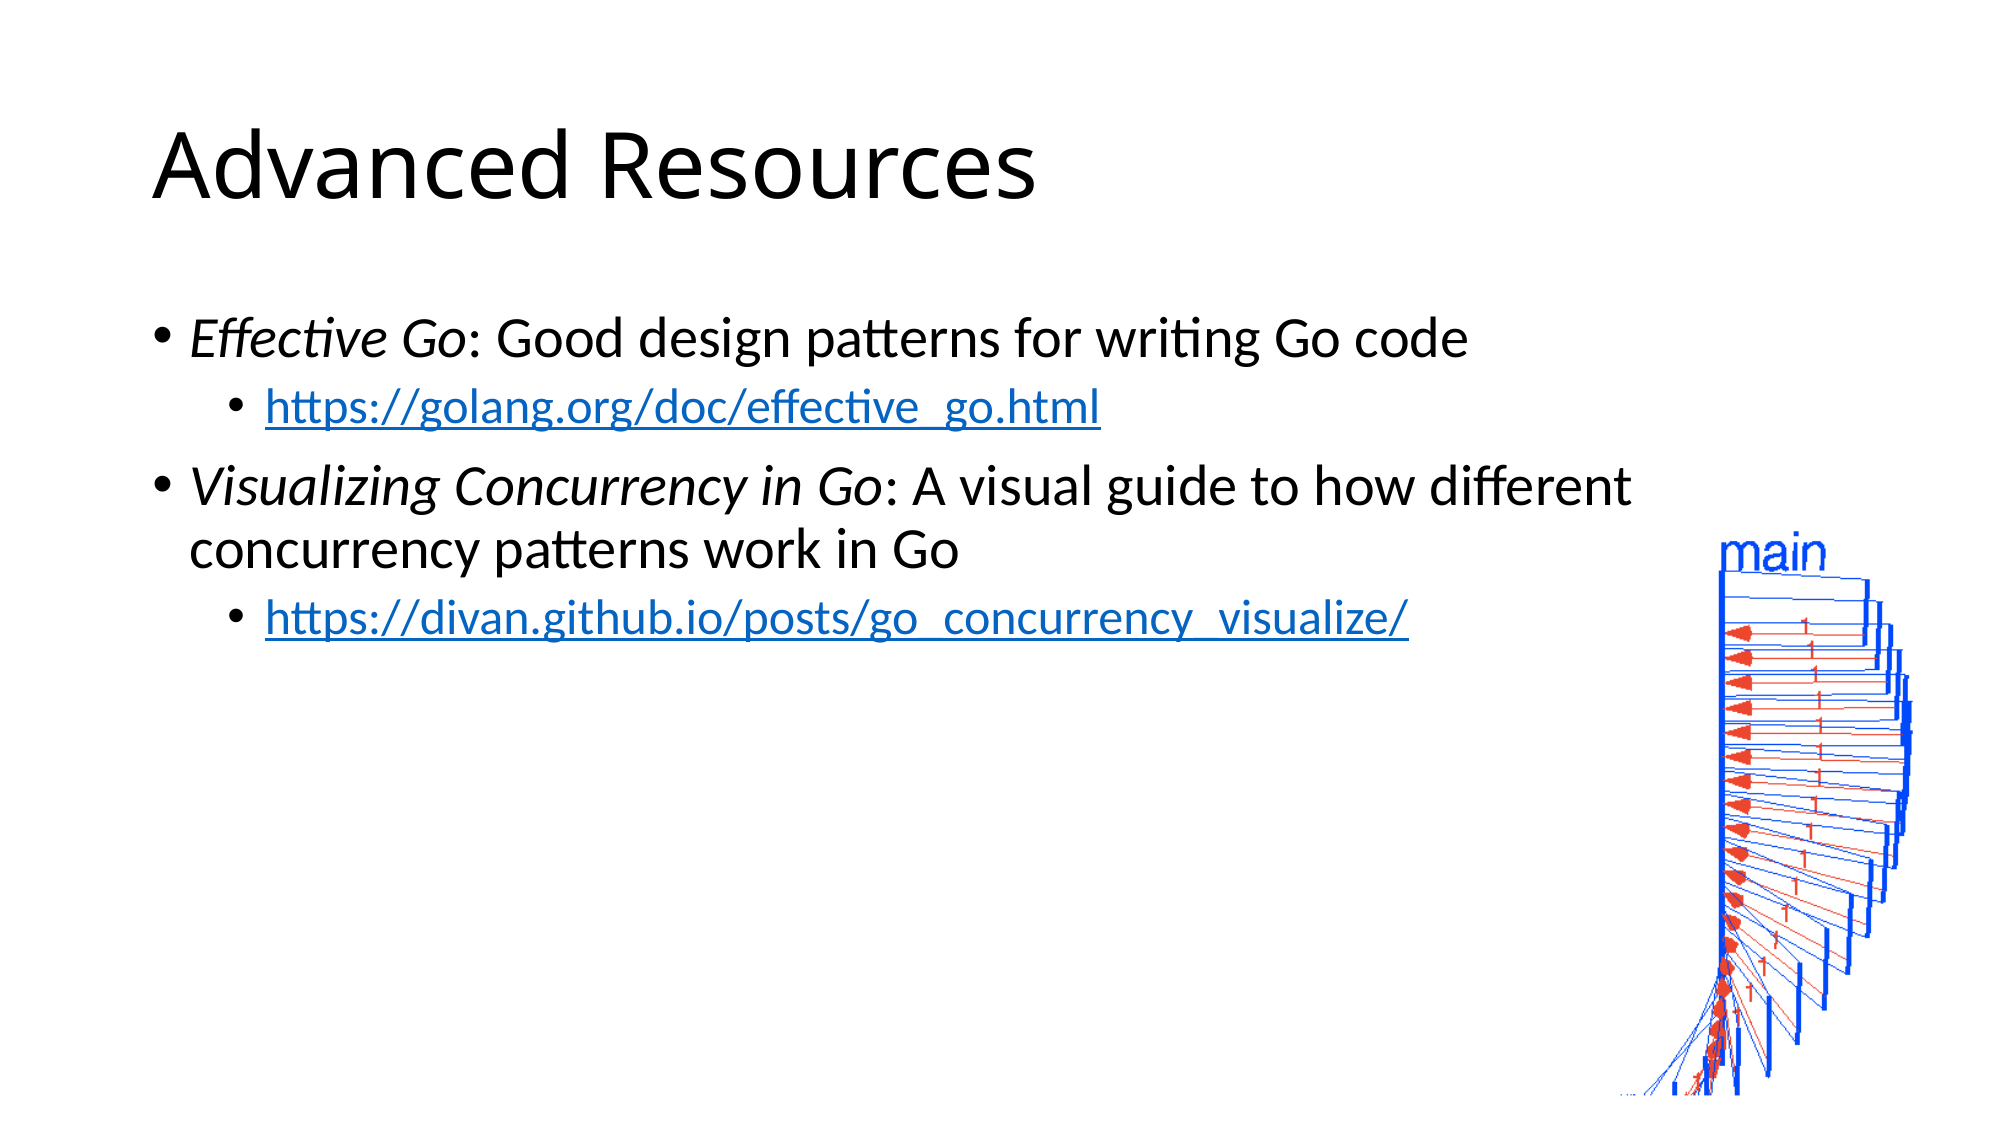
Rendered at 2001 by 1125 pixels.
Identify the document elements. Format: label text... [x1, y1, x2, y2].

title Advanced Resources [137, 59, 1863, 278]
list Effective Go: Good design patterns for writing Go code https://golang.org/doc/effective_go.html Visualizing Concurrency in Go: A visual guide to how different concurrency patterns work in Go https://divan.github.io/posts/go_concurrency_visualize/ [137, 299, 1863, 1014]
picture [1459, 508, 2000, 1125]
